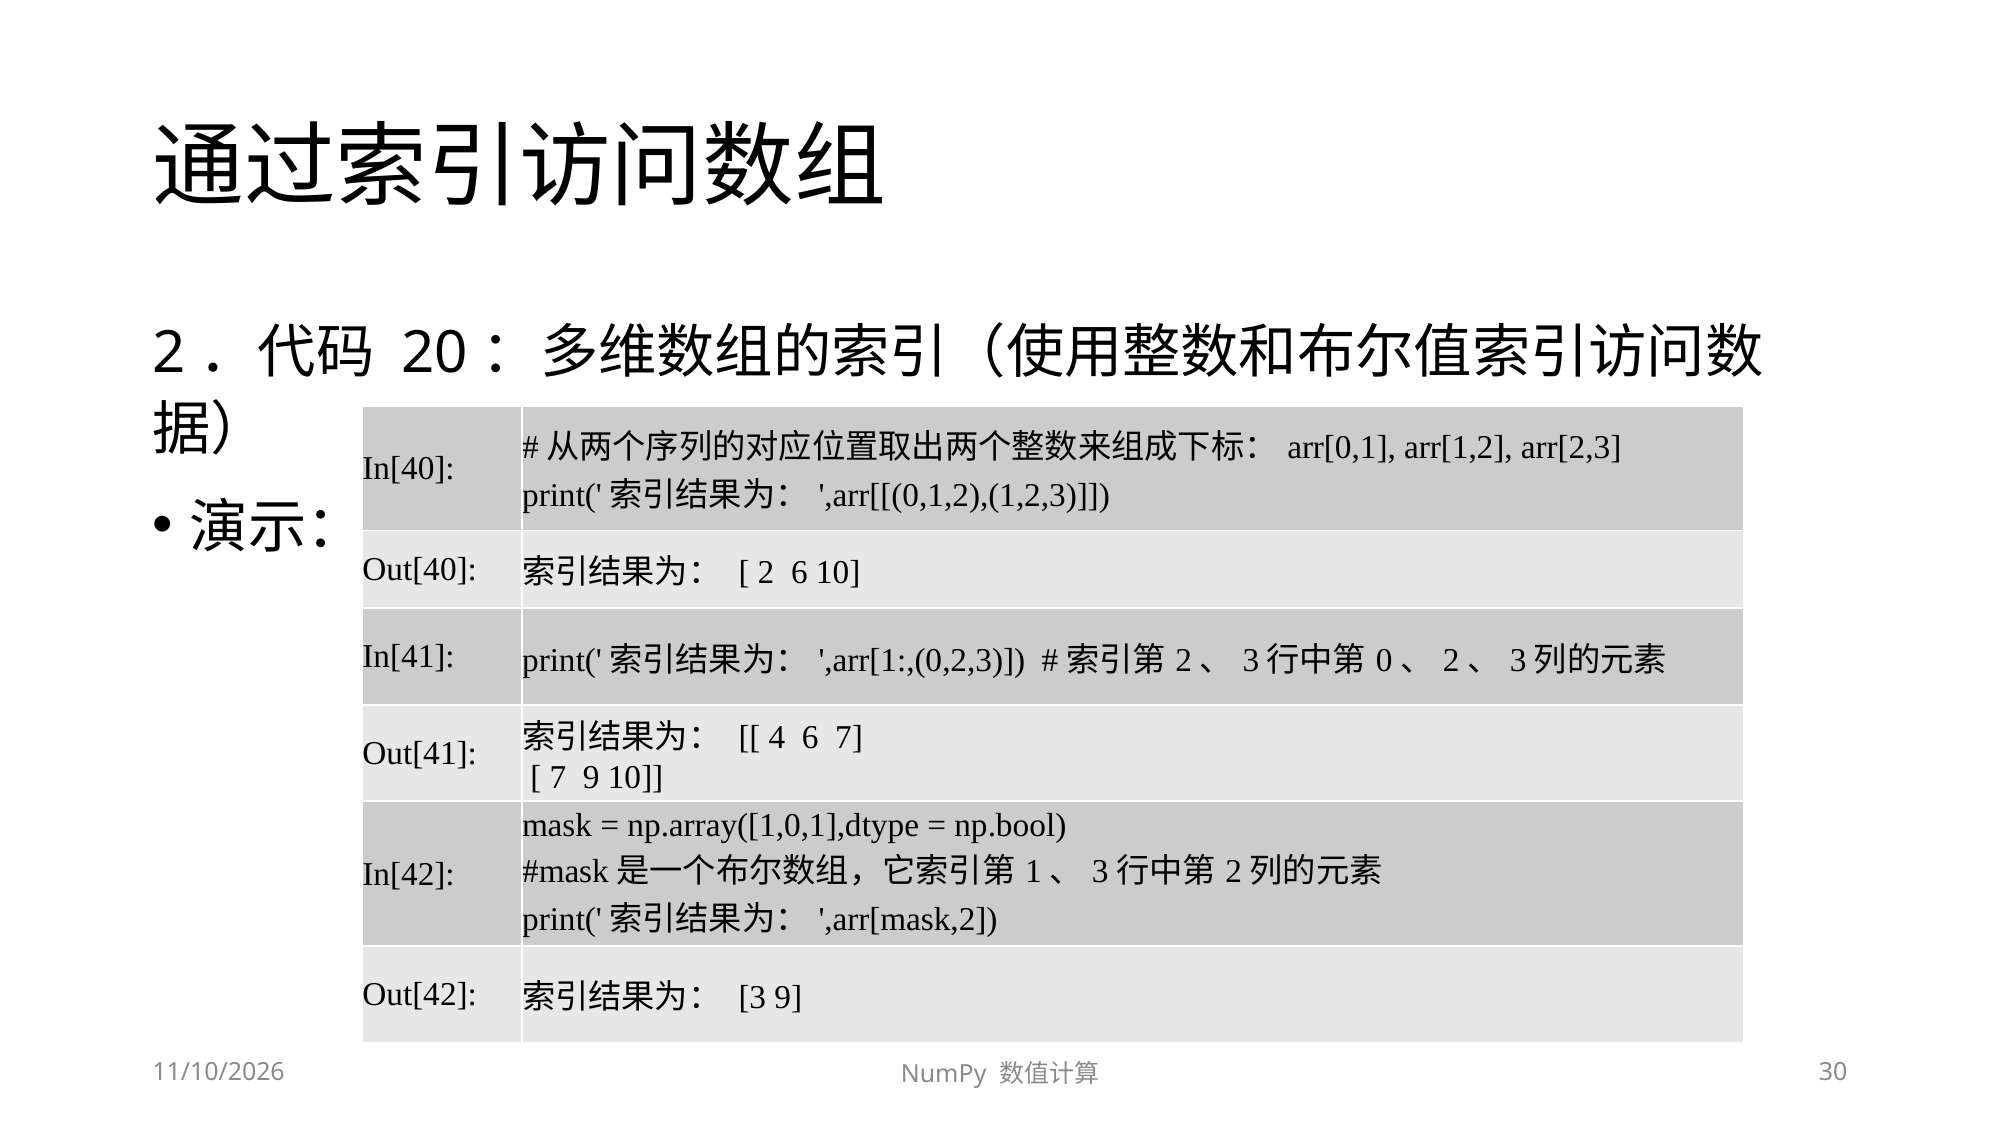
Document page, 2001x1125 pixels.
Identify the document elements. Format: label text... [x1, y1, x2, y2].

table_header In[40]: [363, 407, 521, 530]
title 通过索引访问数组 [137, 59, 1863, 278]
table_cell 索引结果为： [[ 4 6 7] [ 7 9 10]] [523, 706, 1743, 800]
slide_number 30 [1412, 1042, 1863, 1103]
table_cell In[41]: [363, 609, 521, 704]
table_cell 索引结果为： [3 9] [523, 947, 1743, 1042]
table_cell print('索引结果为：',arr[1:,(0,2,3)]) #索引第2、3行中第0、2、3列的元素 [523, 609, 1743, 704]
table_cell mask = np.array([1,0,1],dtype = np.bool) #mask是一个布尔数组，它索引第1、3行中第2列的元素 print('索引结果为：',arr[mask,2]) [523, 802, 1743, 945]
table_cell Out[42]: [363, 947, 521, 1042]
table_header #从两个序列的对应位置取出两个整数来组成下标：arr[0,1], arr[1,2], arr[2,3] print('索引结果为：',arr[[(0,1,2),(1,2,3)]]) [523, 407, 1743, 530]
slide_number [137, 1042, 588, 1103]
list 2．代码 20：多维数组的索引（使用整数和布尔值索引访问数据） 演示： [137, 299, 1863, 1014]
table_cell Out[40]: [363, 531, 521, 607]
table_cell In[42]: [363, 802, 521, 945]
table_cell Out[41]: [363, 706, 521, 800]
footer NumPy 数值计算 [662, 1043, 1338, 1103]
table_cell 索引结果为： [ 2 6 10] [523, 531, 1743, 607]
